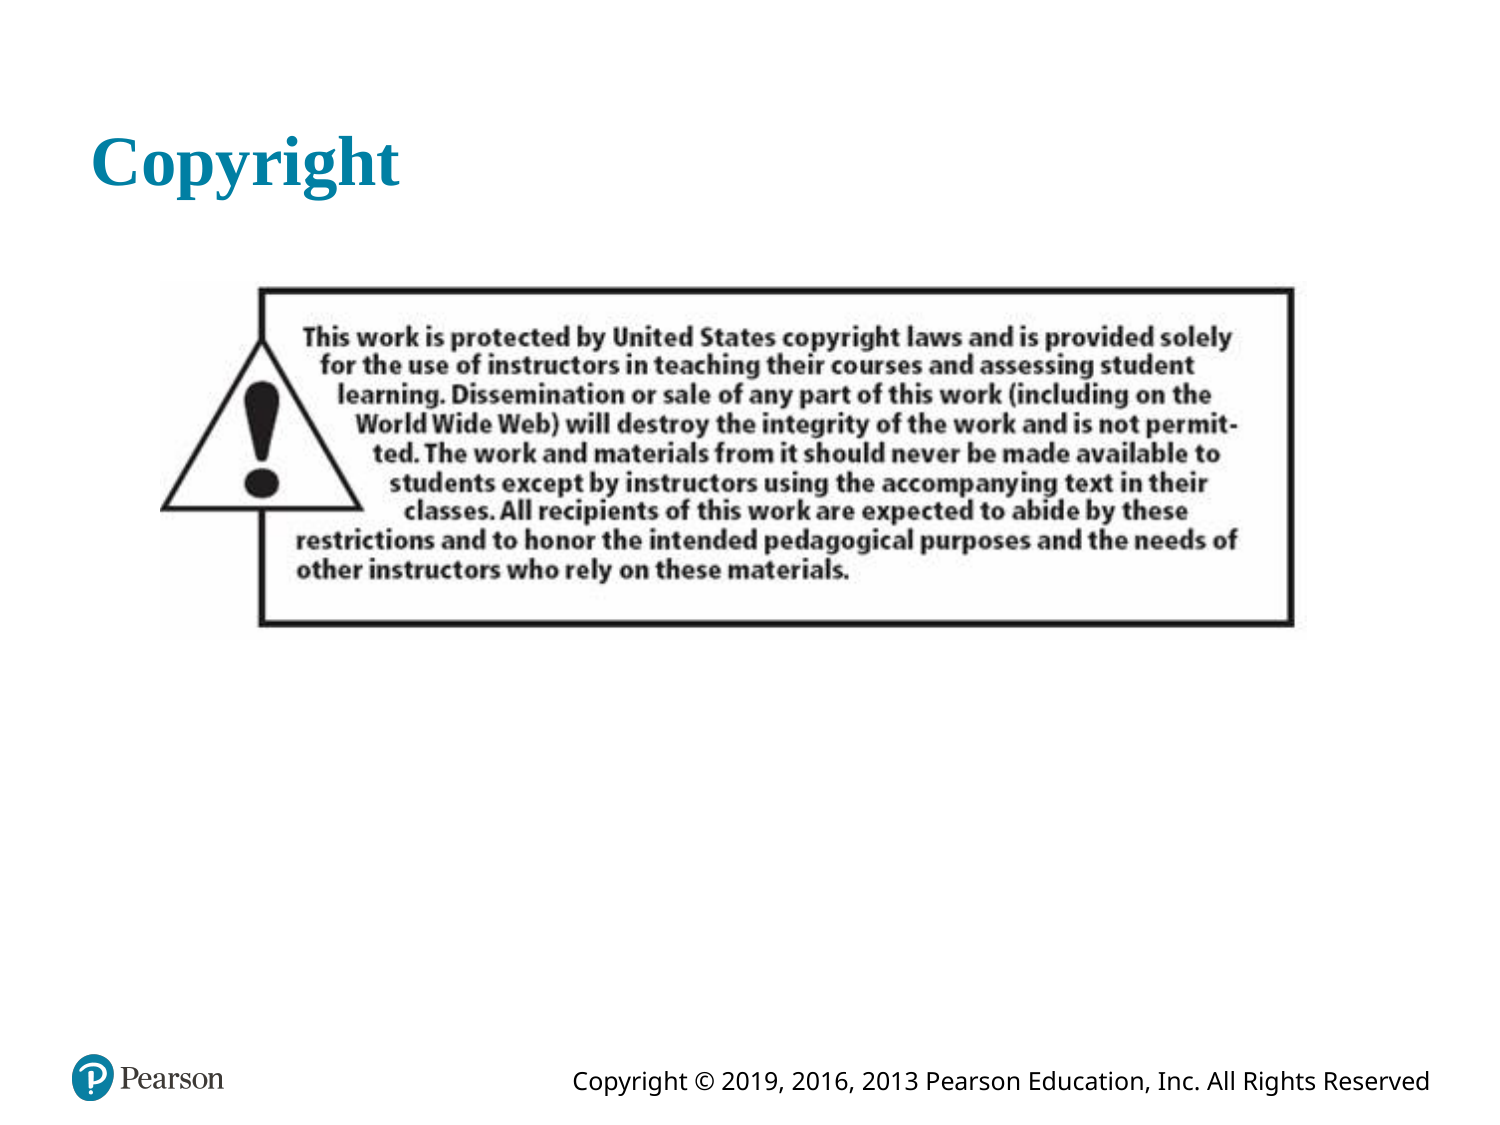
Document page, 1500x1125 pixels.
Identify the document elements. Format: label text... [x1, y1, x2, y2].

title Copyright [75, 0, 1425, 216]
picture [72, 1054, 88, 1070]
picture [98, 1054, 224, 1101]
picture [160, 281, 1307, 640]
picture [80, 1063, 106, 1088]
picture [72, 1087, 83, 1101]
